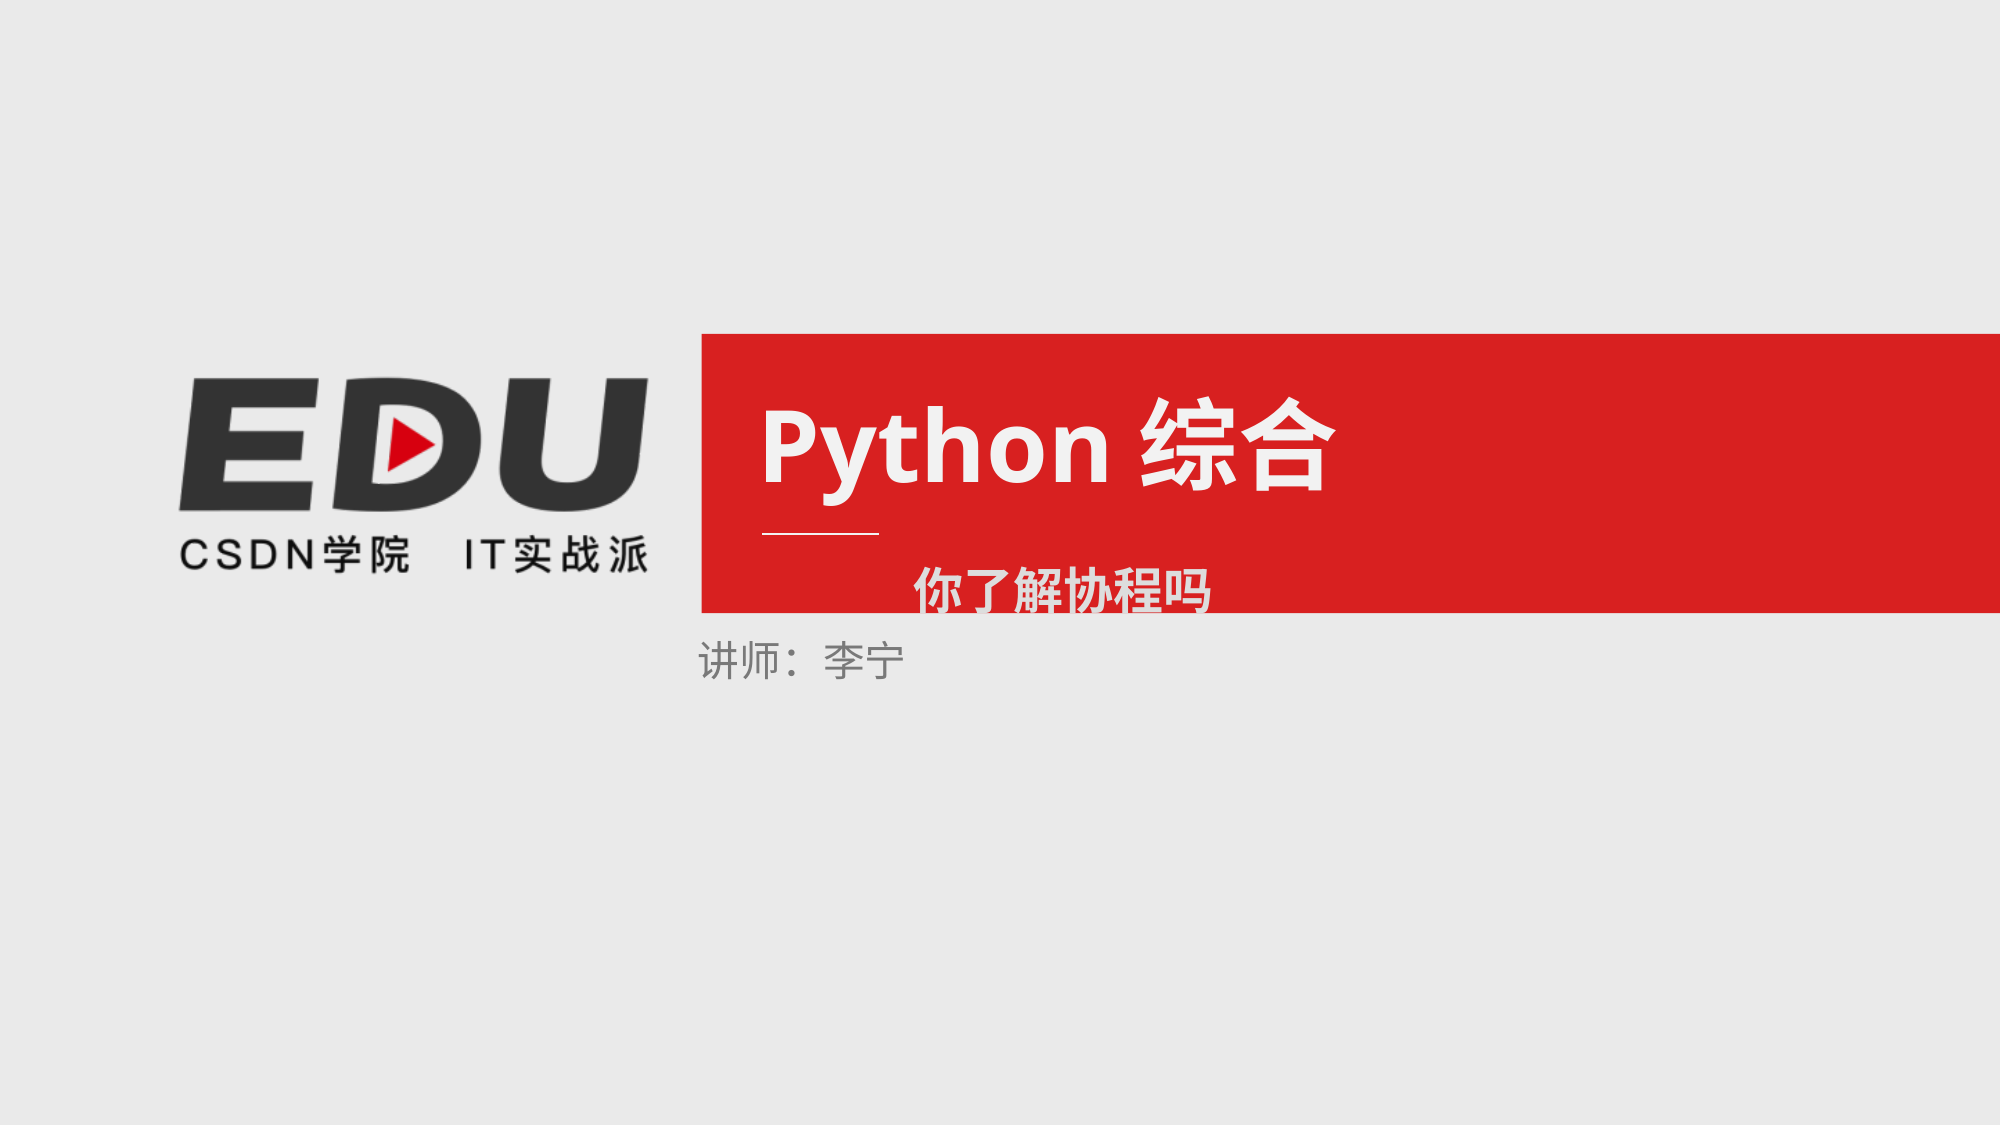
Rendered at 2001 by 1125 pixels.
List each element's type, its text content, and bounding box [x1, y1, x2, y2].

list 你了解协程吗 [905, 491, 1851, 628]
picture [172, 363, 654, 584]
list 讲师：李宁 [689, 626, 1615, 693]
title Python综合 [742, 375, 1954, 494]
